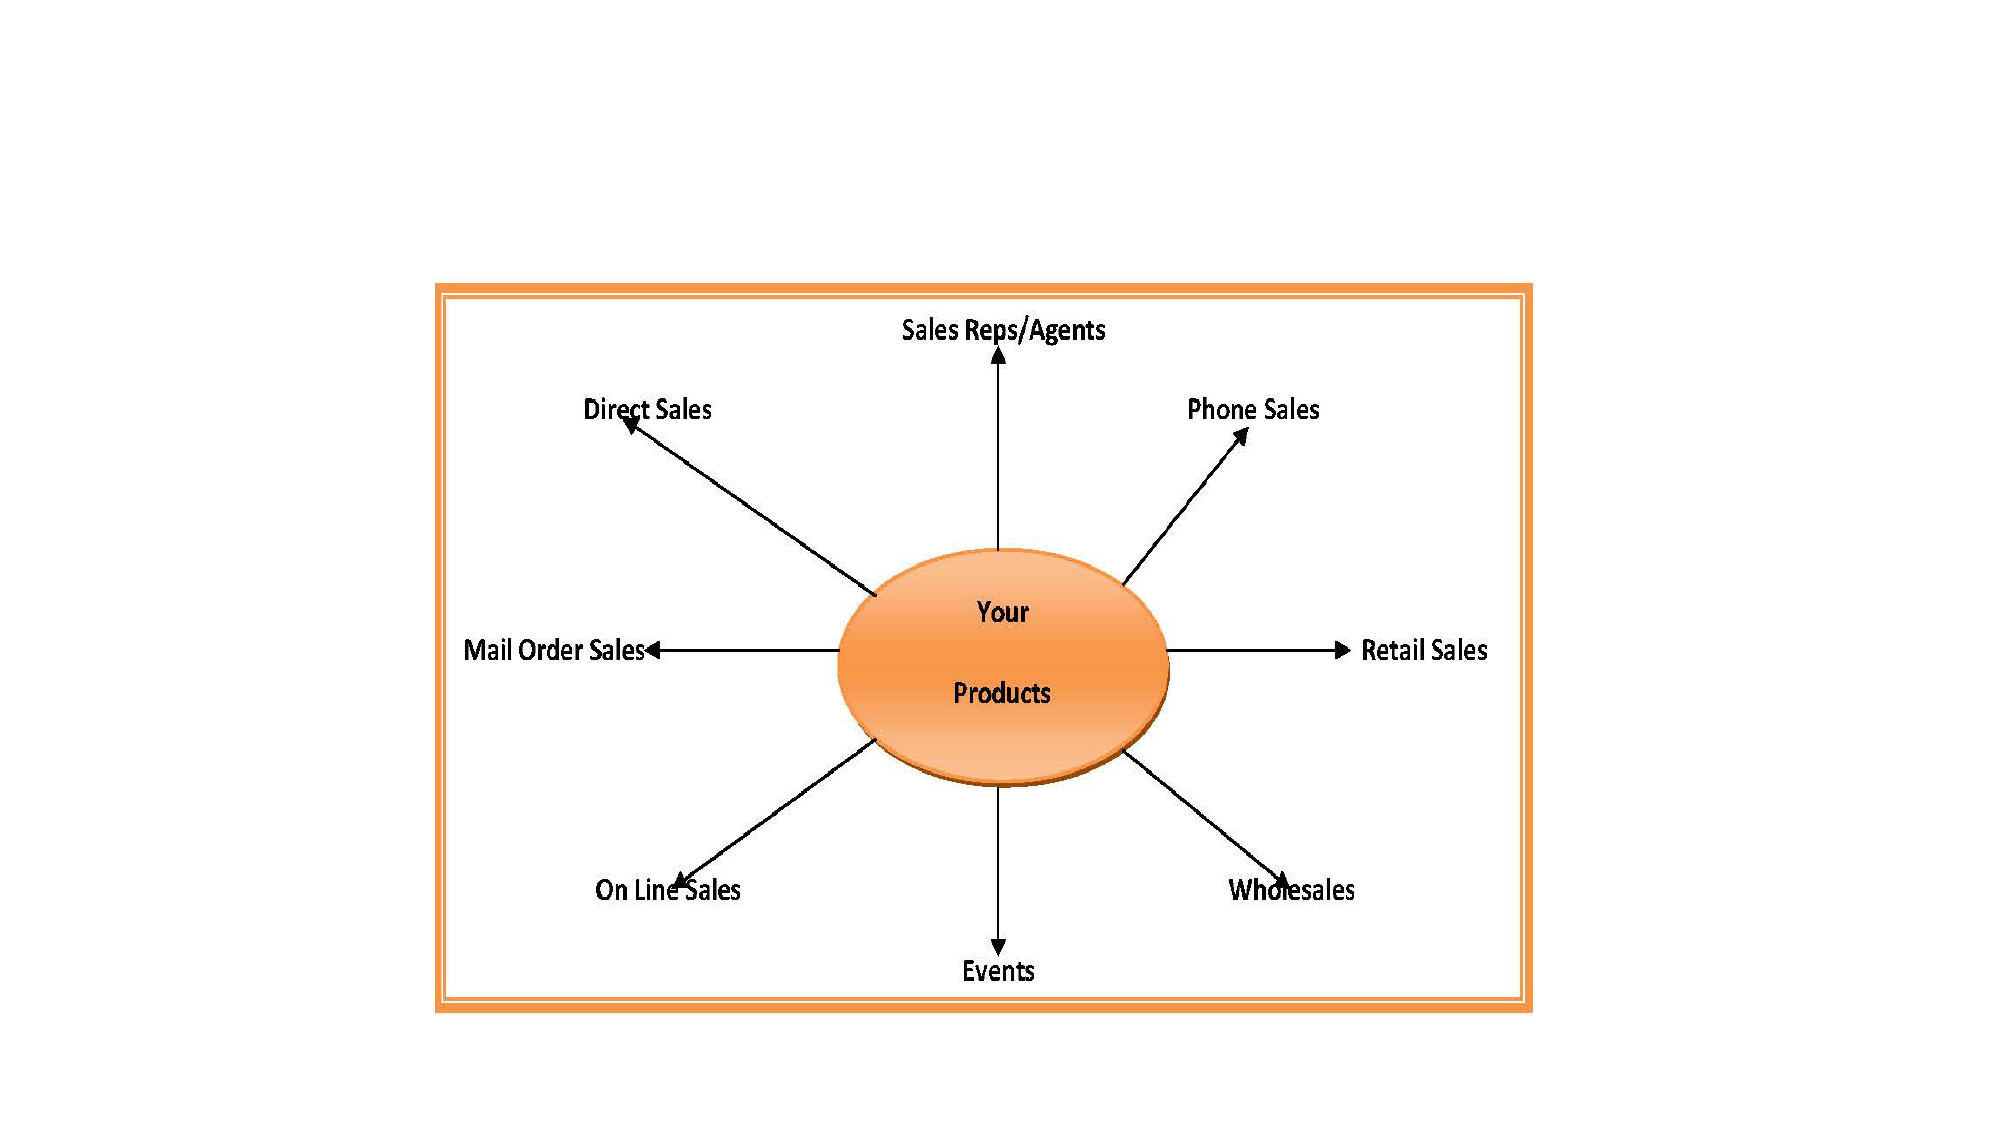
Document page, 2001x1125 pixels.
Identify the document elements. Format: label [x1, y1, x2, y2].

list [435, 277, 1535, 1020]
